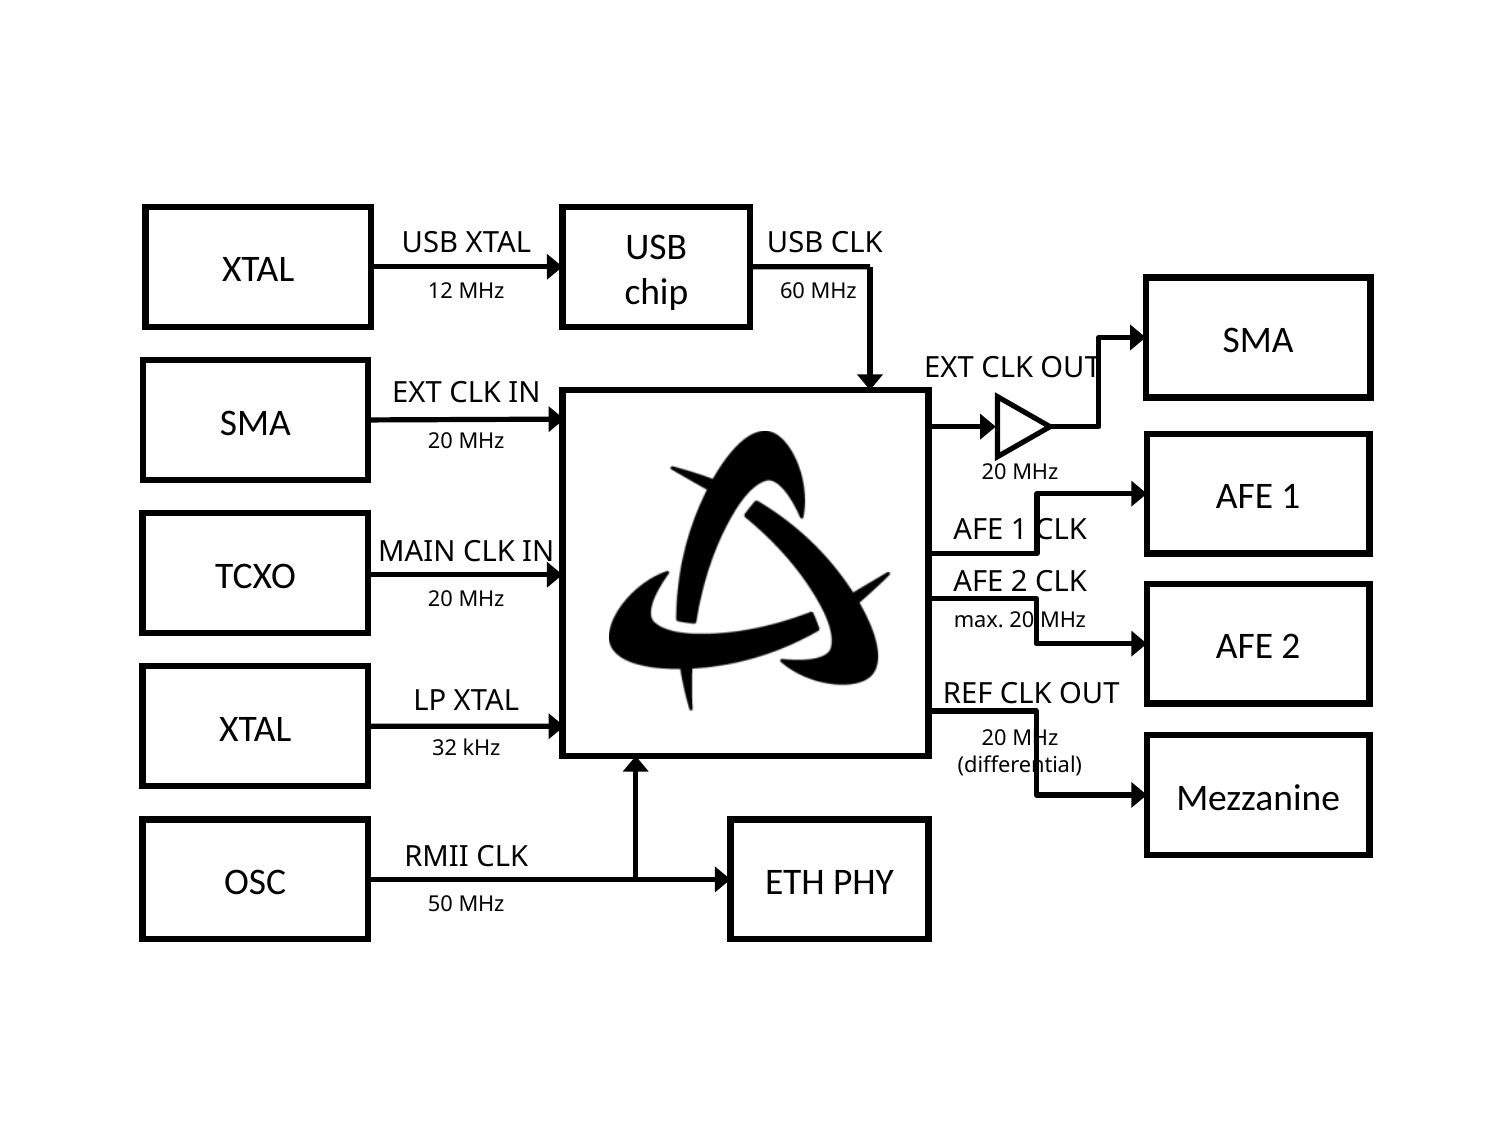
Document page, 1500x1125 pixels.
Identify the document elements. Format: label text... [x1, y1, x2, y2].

text_box XTAL [143, 205, 373, 329]
text_box 20 MHz [413, 584, 520, 619]
text_box 50 MHz [413, 888, 520, 923]
text_box [995, 393, 1046, 450]
text_box USB CLK [751, 216, 898, 266]
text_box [928, 597, 1148, 644]
text_box 20 MHz [966, 450, 1074, 492]
text_box 32 kHz [417, 735, 516, 768]
text_box EXT CLK IN [377, 366, 556, 416]
text_box AFE 2 [1145, 582, 1372, 706]
text_box SMA [141, 358, 370, 482]
text_box 20 MHz [413, 428, 520, 460]
text_box EXT CLK OUT [909, 341, 1044, 391]
text_box USB chip [560, 205, 752, 329]
text_box TCXO [140, 511, 370, 635]
text_box 12 MHz [413, 274, 520, 310]
text_box RMII CLK [389, 829, 544, 878]
text_box REF CLK OUT [933, 667, 1135, 709]
text_box OSC [140, 817, 370, 941]
text_box SMA [1144, 275, 1373, 399]
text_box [1049, 337, 1146, 427]
text_box AFE 1 [1145, 432, 1372, 556]
text_box LP XTAL [398, 674, 535, 724]
text_box MAIN CLK IN [363, 525, 557, 575]
text_box ETH PHY [728, 817, 931, 941]
text_box USB XTAL [386, 216, 546, 265]
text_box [562, 389, 929, 757]
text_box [929, 493, 1148, 554]
text_box XTAL [140, 664, 370, 788]
text_box AFE 2 CLK [938, 563, 1102, 596]
text_box 60 MHz [765, 274, 865, 310]
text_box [928, 710, 1148, 796]
text_box Mezzanine [1145, 733, 1372, 857]
